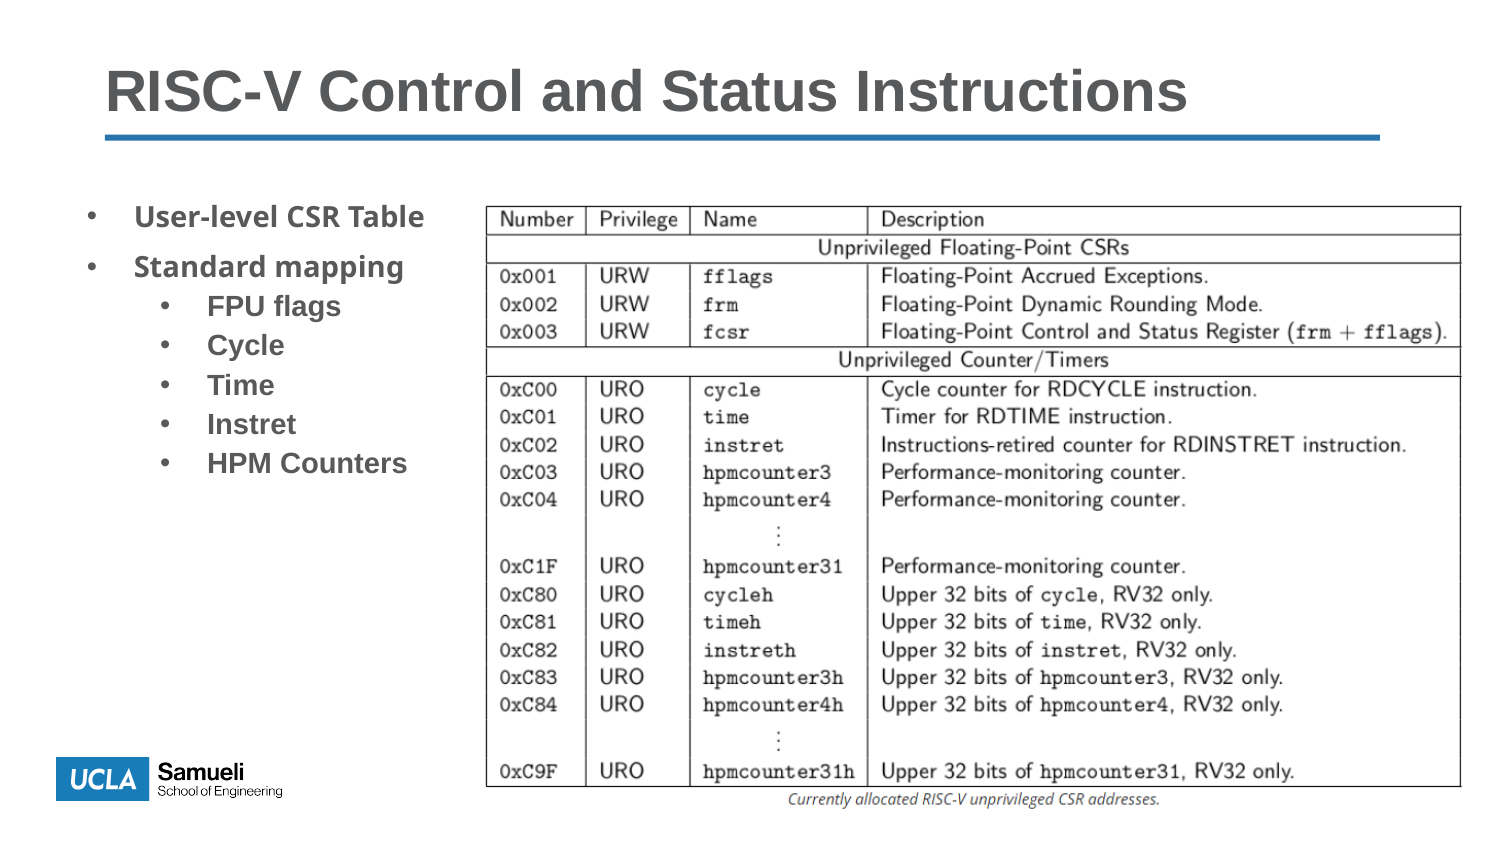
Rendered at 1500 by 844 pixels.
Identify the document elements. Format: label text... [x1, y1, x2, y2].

title RISC-V Control and Status Instructions [105, 60, 1444, 125]
slide_number 20 [1425, 780, 1500, 840]
list User-level CSR Table Standard mapping FPU flags Cycle Time Instret HPM Counters [86, 198, 455, 487]
picture [56, 757, 282, 801]
picture [455, 177, 1494, 817]
